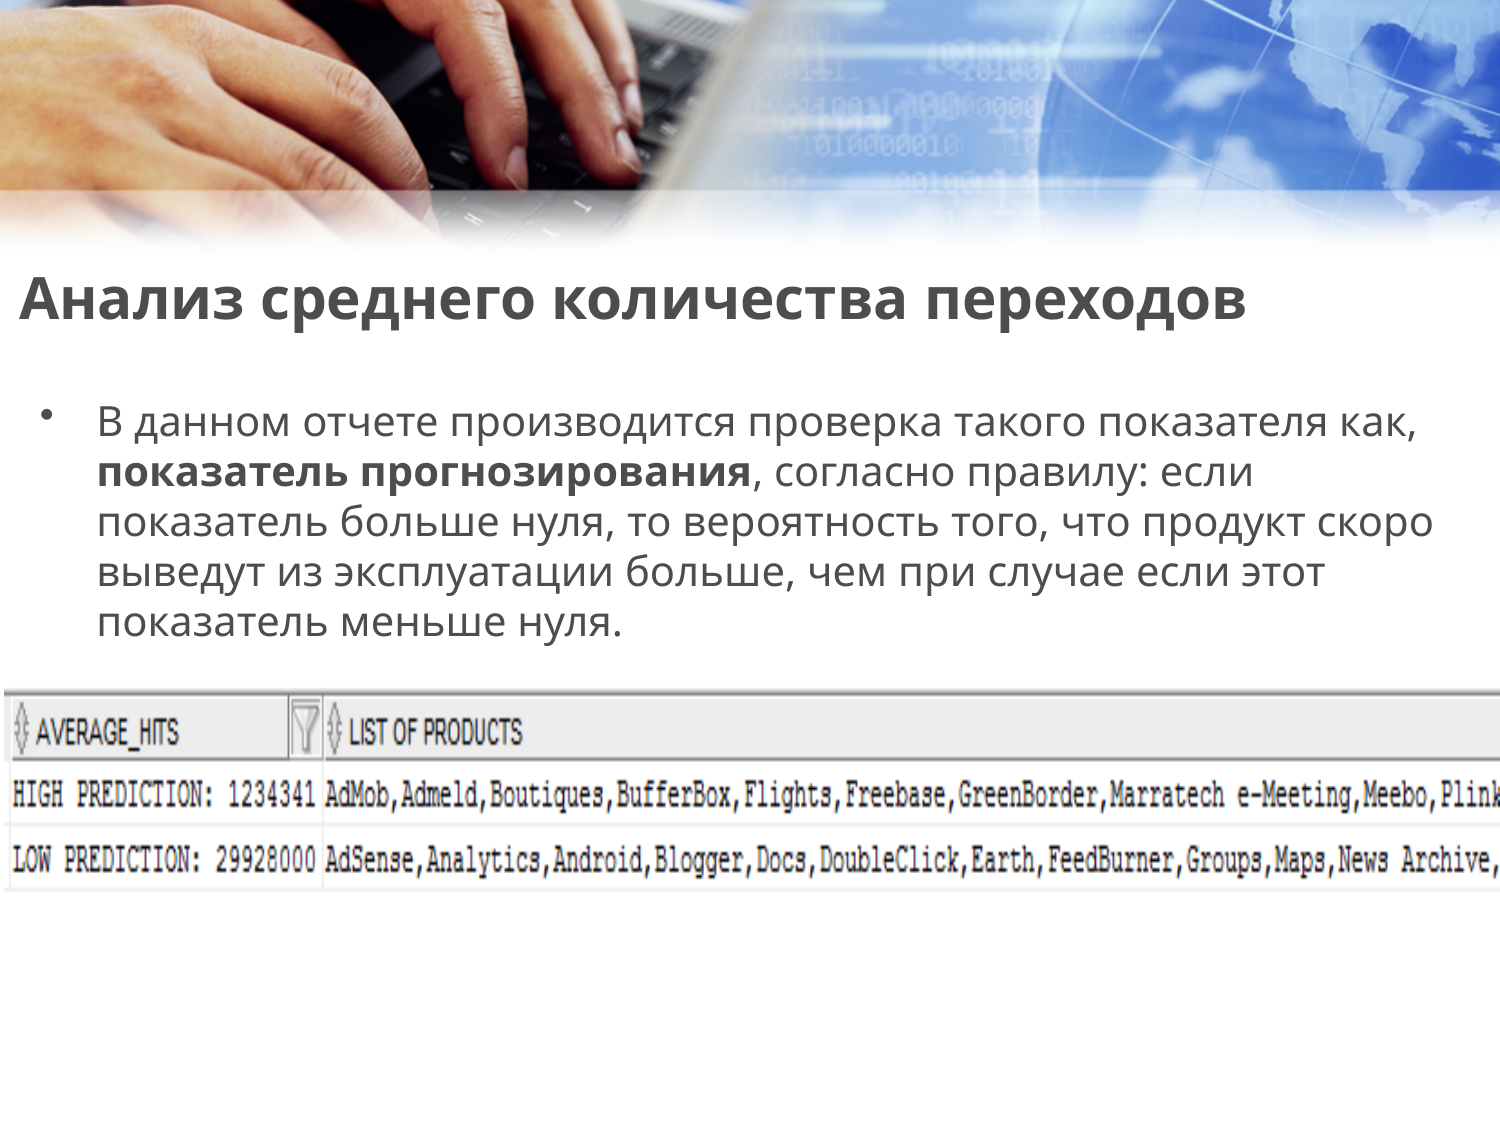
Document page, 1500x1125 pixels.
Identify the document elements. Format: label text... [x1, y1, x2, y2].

picture [0, 0, 1500, 1125]
title Анализ среднего количества переходов [4, 249, 1500, 343]
list В данном отчете производится проверка такого показателя как, показатель прогнозирования, согласно правилу: если показатель больше нуля, то вероятность того, что продукт скоро выведут из эксплуатации больше, чем при случае если этот показатель меньше нуля. [24, 387, 1500, 687]
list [4, 687, 1500, 1000]
